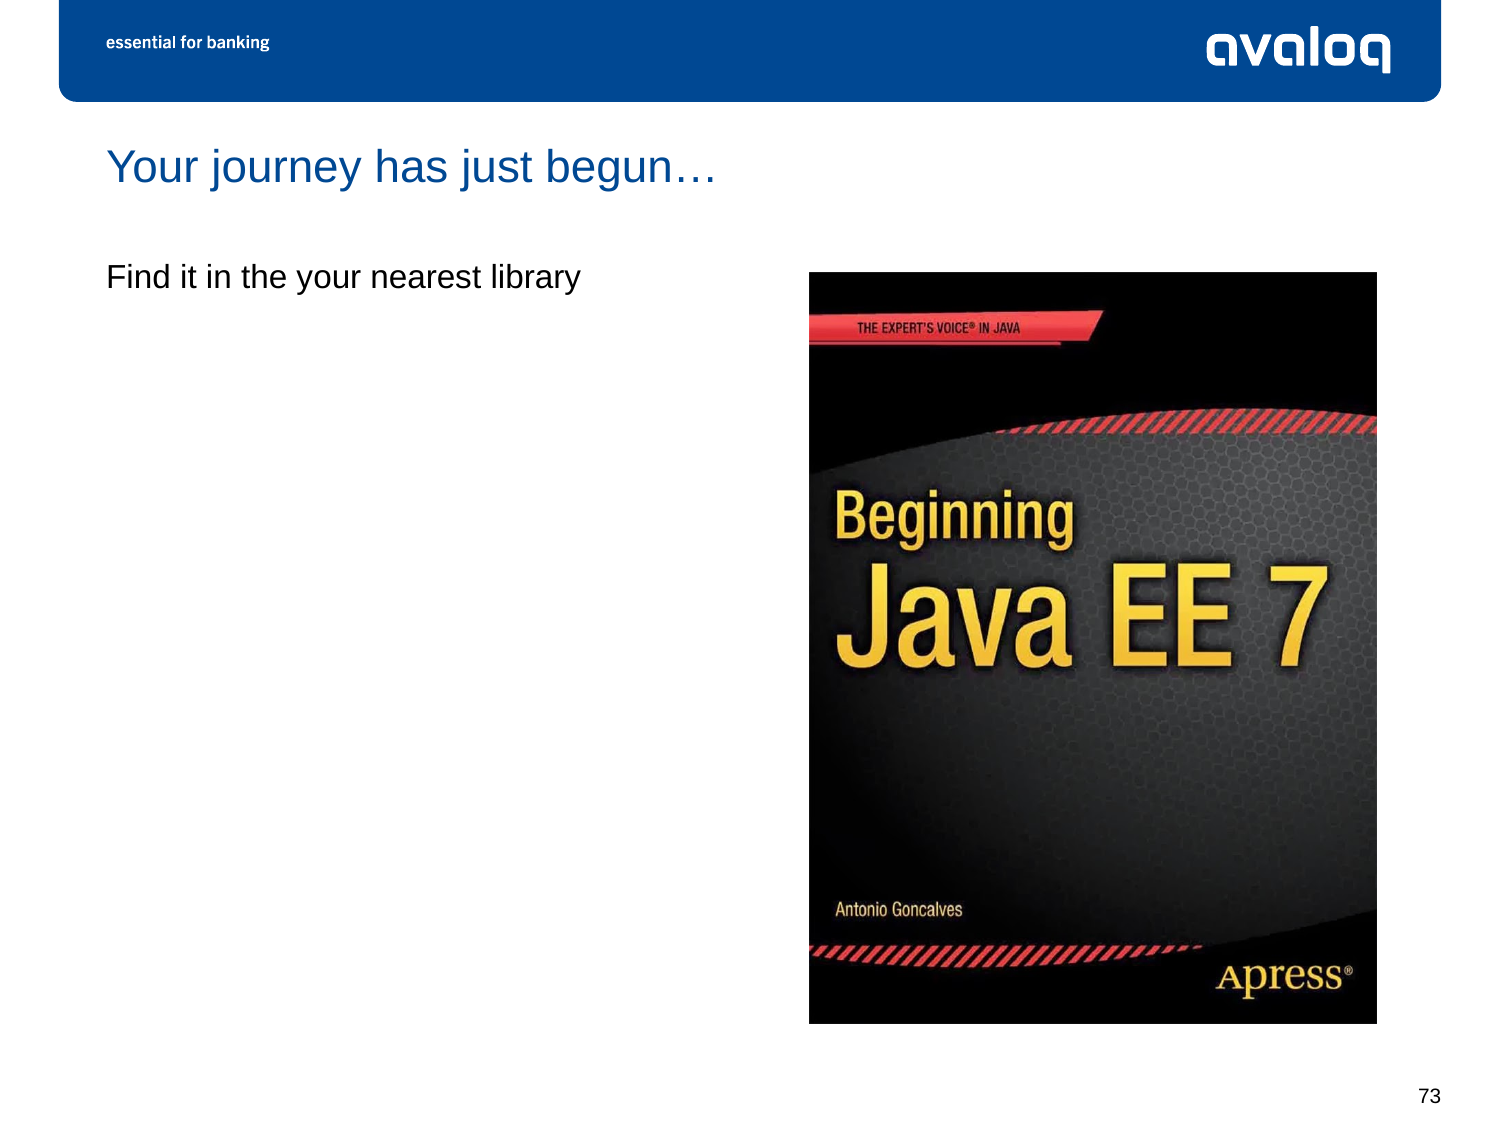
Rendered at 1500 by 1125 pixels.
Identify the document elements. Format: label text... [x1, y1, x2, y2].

slide_number 73 [1200, 1082, 1442, 1112]
list Find it in the your nearest library [105, 255, 1394, 1042]
title Your journey has just begun… [105, 142, 1394, 215]
picture [808, 272, 1377, 1024]
